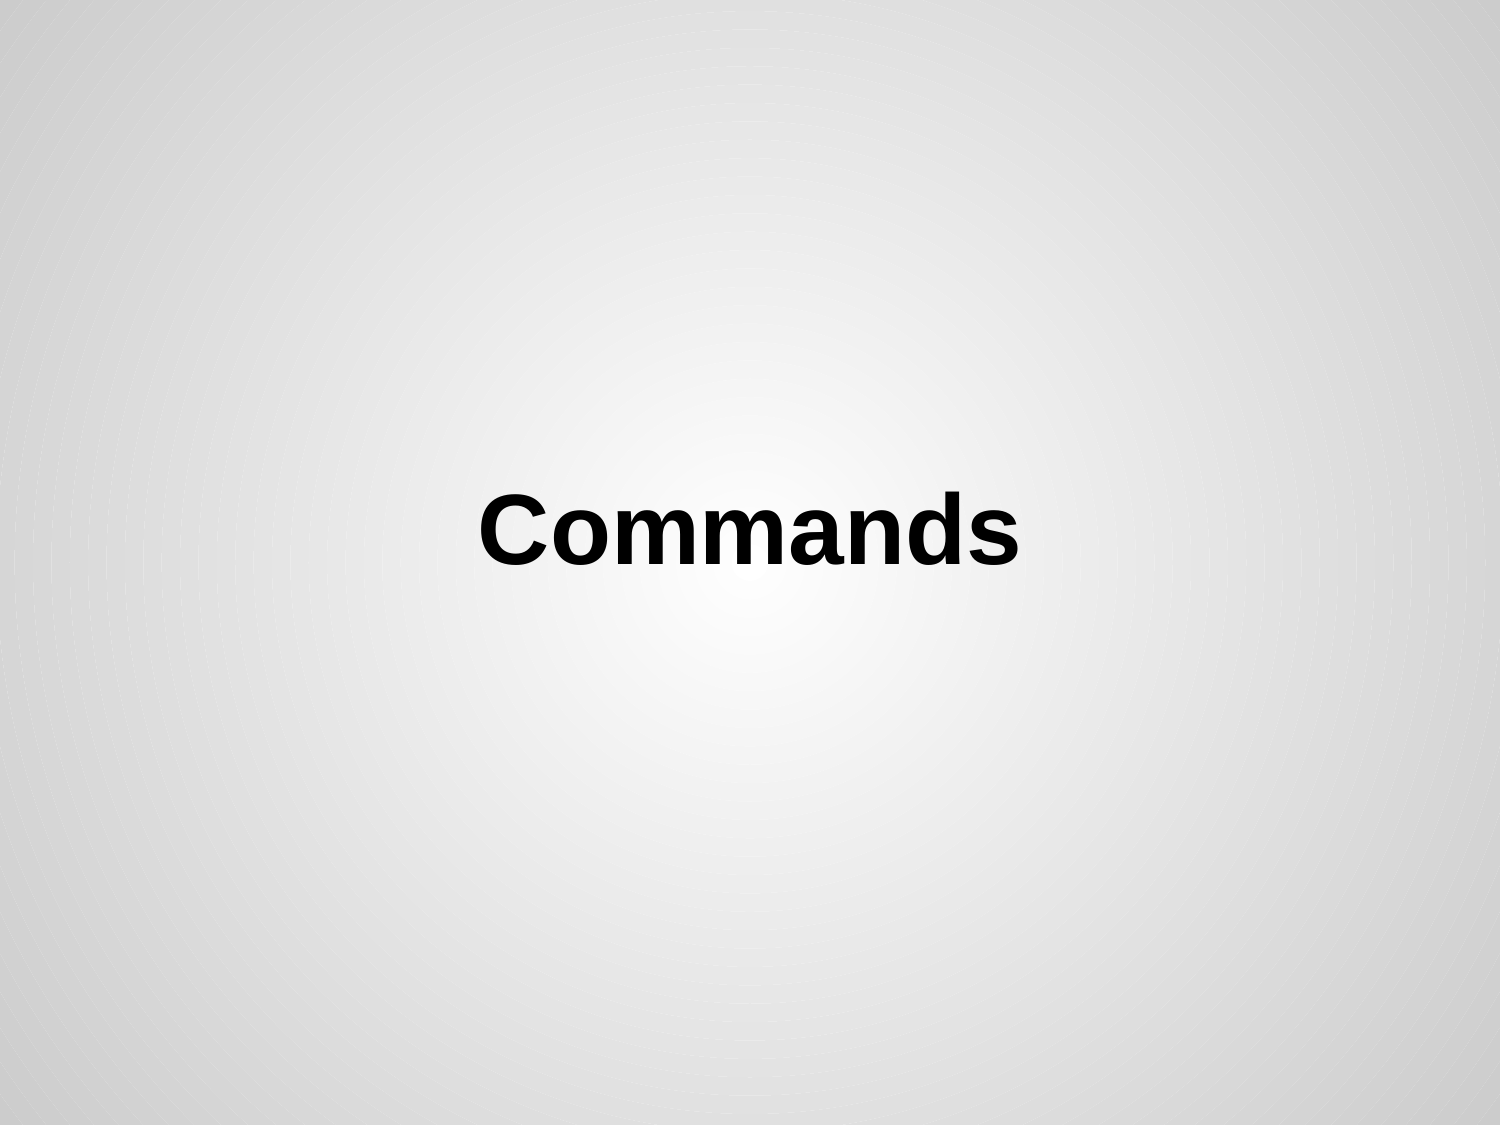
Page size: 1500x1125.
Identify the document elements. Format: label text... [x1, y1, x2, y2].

title Commands [112, 346, 1388, 600]
